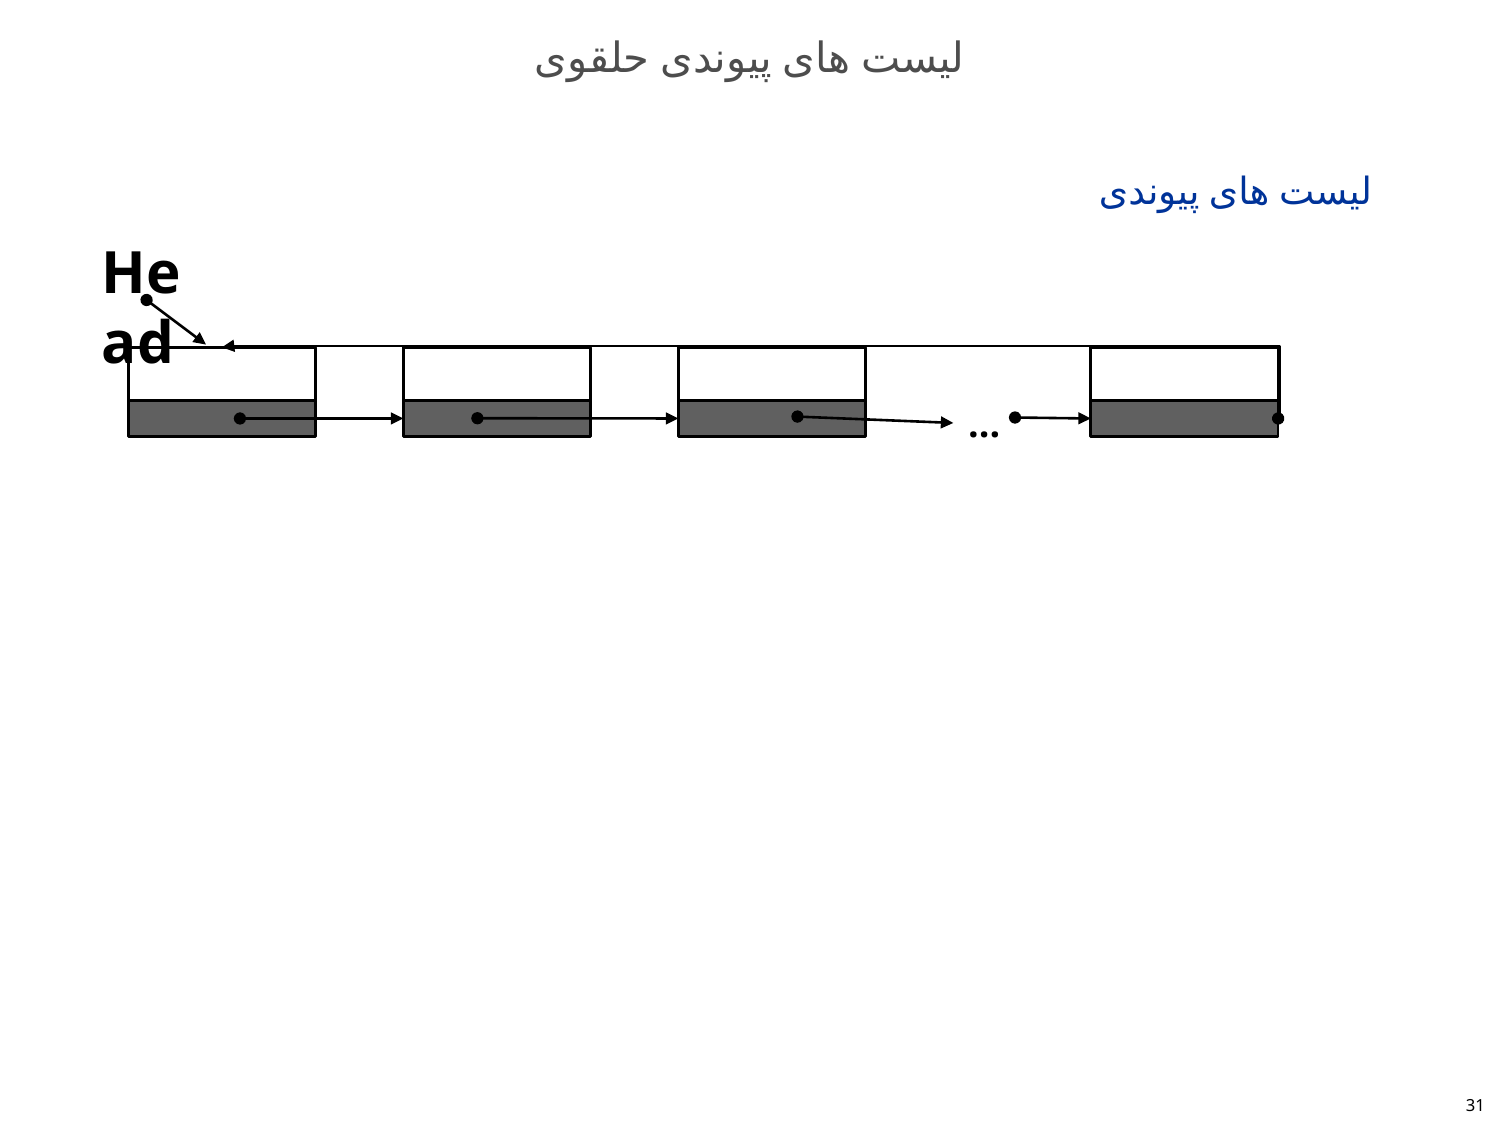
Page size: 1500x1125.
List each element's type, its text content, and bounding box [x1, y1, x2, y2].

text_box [677, 427, 866, 437]
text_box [128, 346, 316, 437]
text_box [402, 427, 591, 437]
list لیست های پیوندی [99, 149, 1388, 229]
text_box Head [87, 227, 205, 383]
title لیست های پیوندی حلقوی [0, 24, 1500, 101]
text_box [221, 347, 1279, 419]
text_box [1090, 425, 1279, 437]
slide_number 31 [1187, 1087, 1500, 1125]
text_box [146, 299, 207, 345]
text_box ... [953, 427, 1016, 453]
